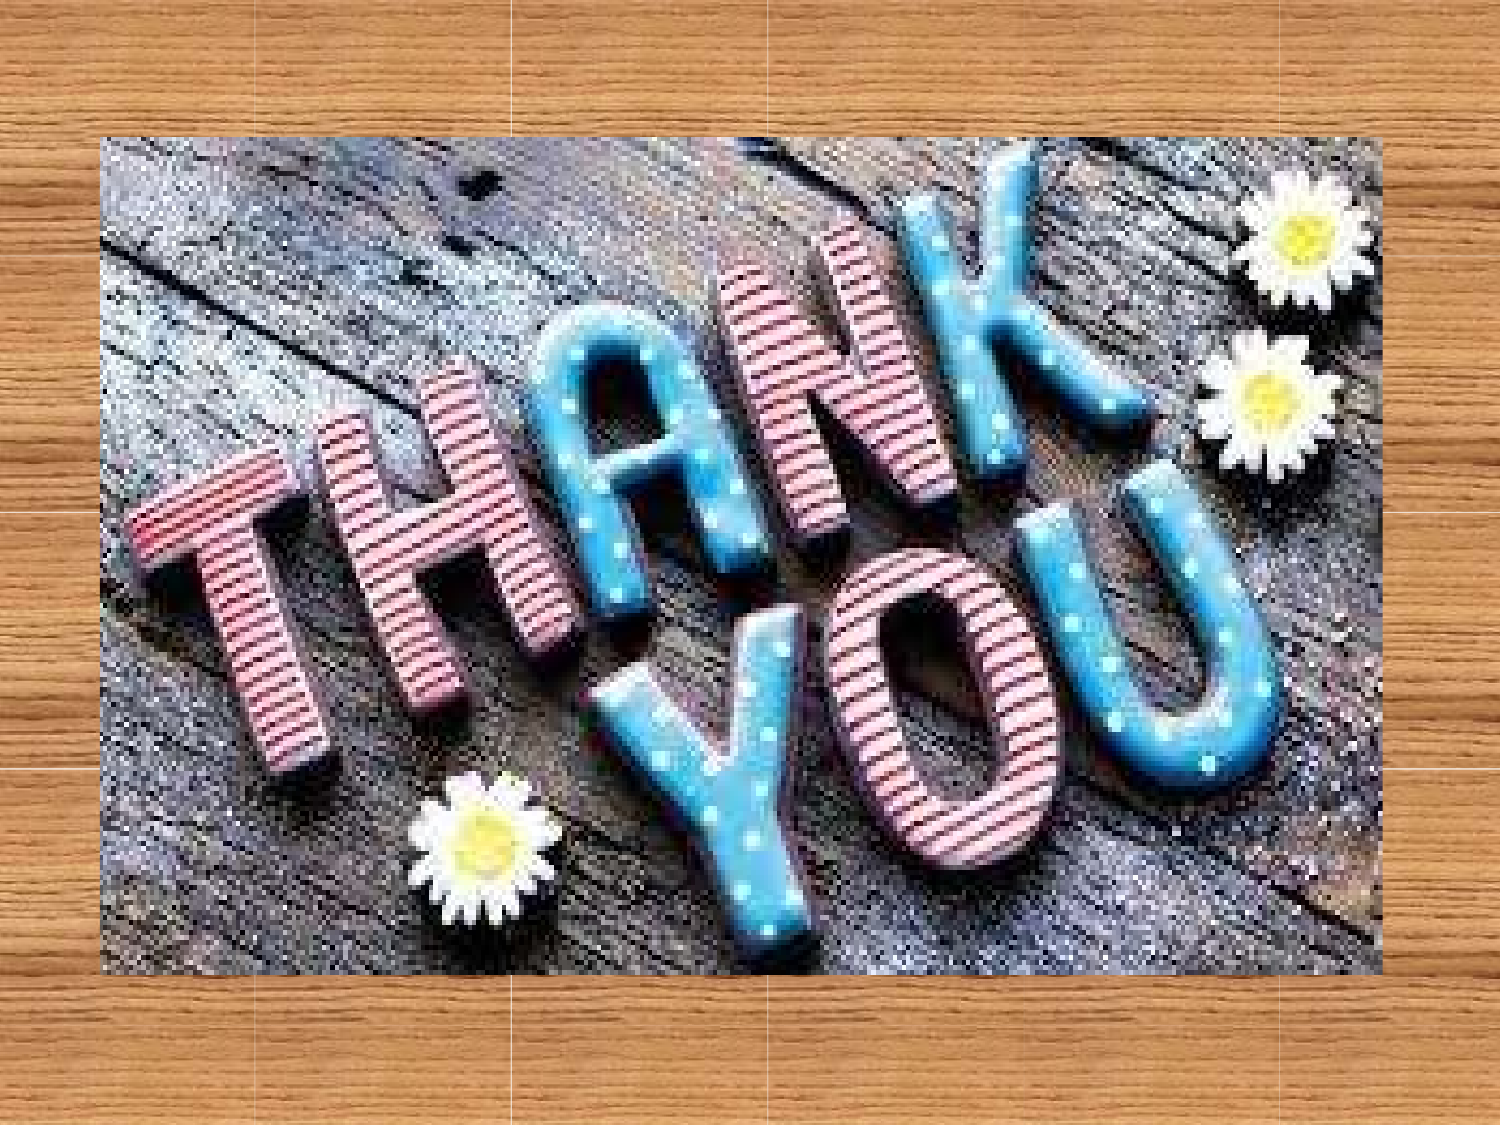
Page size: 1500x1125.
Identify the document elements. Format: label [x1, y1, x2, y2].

text_box [0, 0, 1500, 1125]
text_box [99, 137, 1383, 975]
